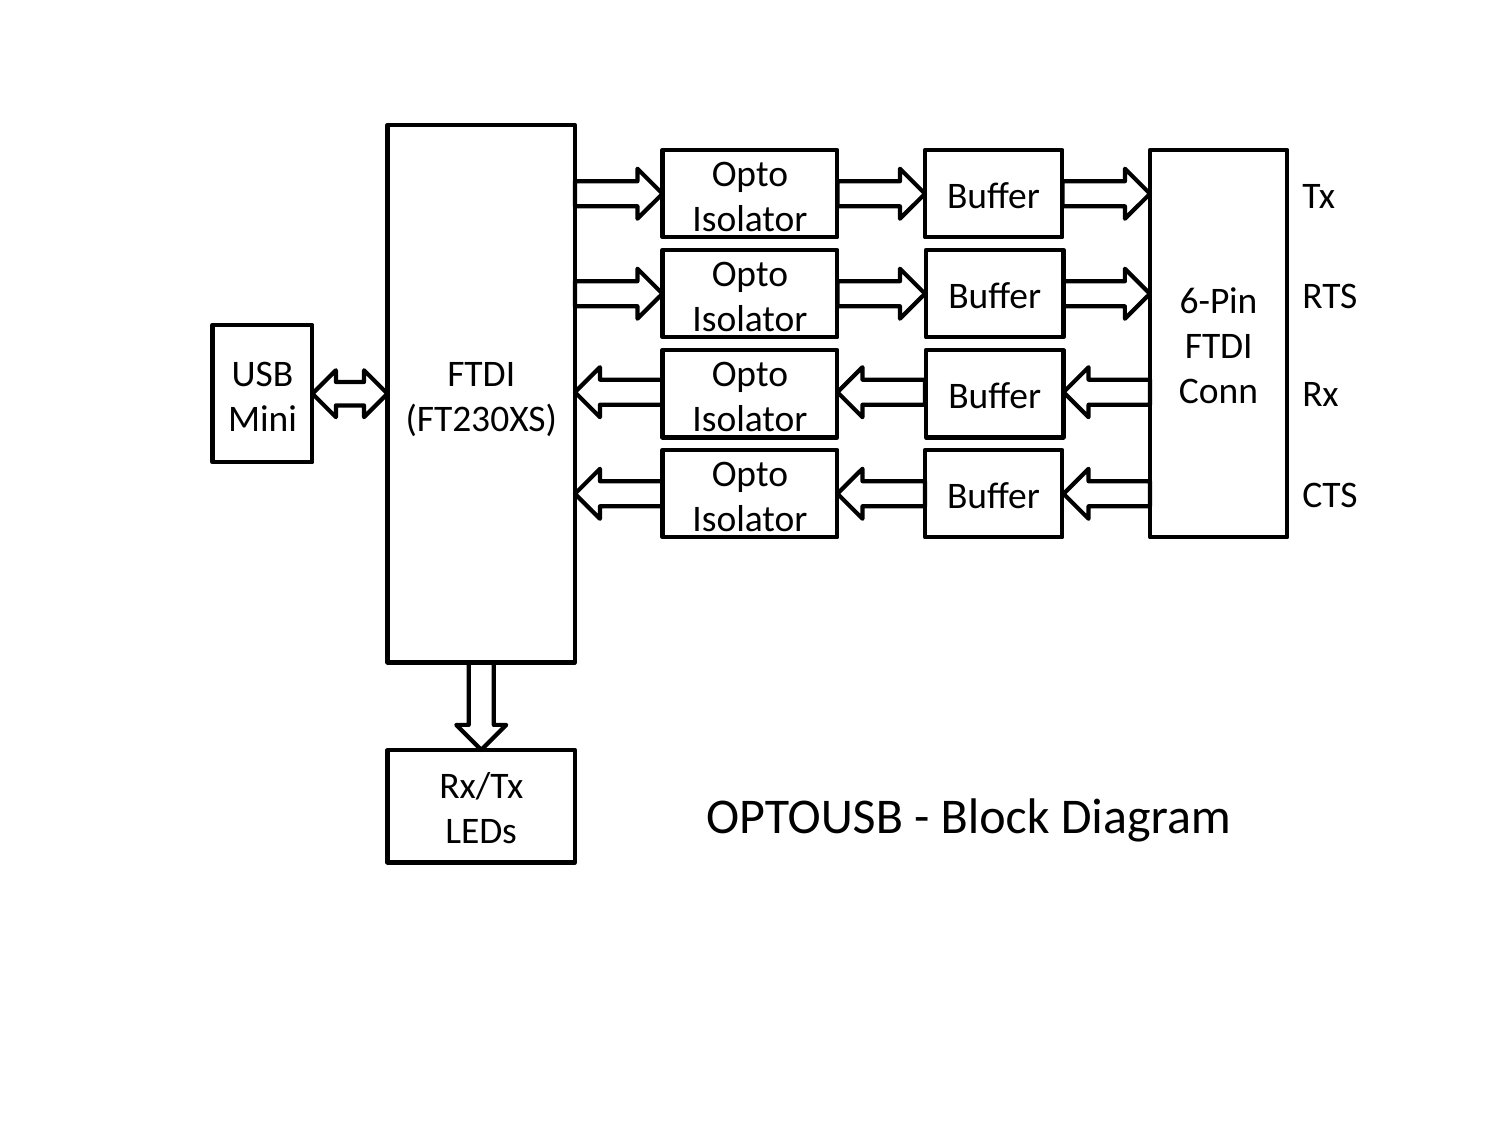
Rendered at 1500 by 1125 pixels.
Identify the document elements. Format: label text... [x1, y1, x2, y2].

text_box Tx [1287, 163, 1361, 224]
text_box CTS [1287, 462, 1388, 523]
text_box 6-Pin FTDI Conn [1148, 148, 1289, 539]
text_box [1061, 365, 1153, 420]
text_box Buffer [923, 148, 1064, 239]
text_box [572, 166, 665, 221]
text_box [1060, 166, 1153, 221]
text_box Opto Isolator [660, 148, 839, 239]
text_box Opto Isolator [660, 448, 839, 539]
text_box RTS [1287, 263, 1403, 324]
text_box Buffer [924, 248, 1066, 339]
text_box [454, 660, 509, 753]
text_box Buffer [923, 448, 1064, 539]
text_box [835, 466, 928, 521]
text_box [572, 365, 665, 420]
text_box Opto Isolator [660, 248, 839, 339]
text_box Rx [1287, 361, 1361, 422]
text_box OPTOUSB - Block Diagram [650, 775, 1288, 851]
text_box [310, 368, 390, 420]
text_box Rx/Tx LEDs [385, 748, 577, 865]
text_box Buffer [924, 348, 1066, 440]
text_box [572, 266, 665, 321]
text_box Opto Isolator [660, 348, 839, 440]
text_box FTDI (FT230XS) [385, 123, 577, 665]
text_box [835, 166, 928, 221]
text_box [835, 365, 928, 420]
text_box [1061, 266, 1153, 321]
text_box [572, 466, 665, 521]
text_box [1061, 466, 1153, 521]
text_box USB Mini [210, 323, 314, 464]
text_box [835, 266, 928, 321]
